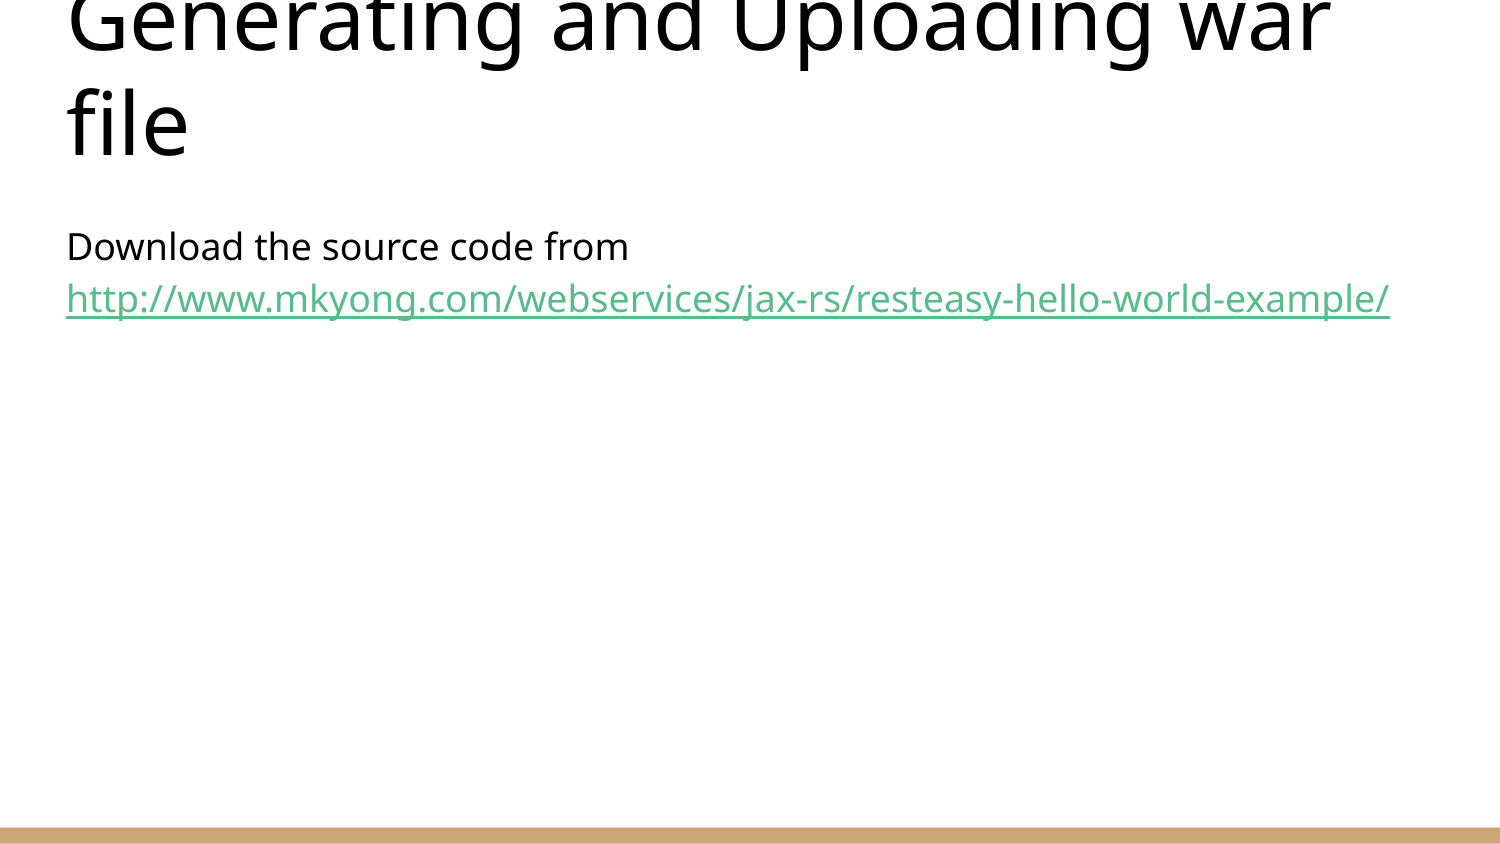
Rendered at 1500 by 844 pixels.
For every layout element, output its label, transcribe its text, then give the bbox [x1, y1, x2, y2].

title Generating and Uploading war file [51, 51, 1449, 189]
list Download the source code from http://www.mkyong.com/webservices/jax-rs/resteasy-hello-world-example/ [51, 200, 1449, 752]
